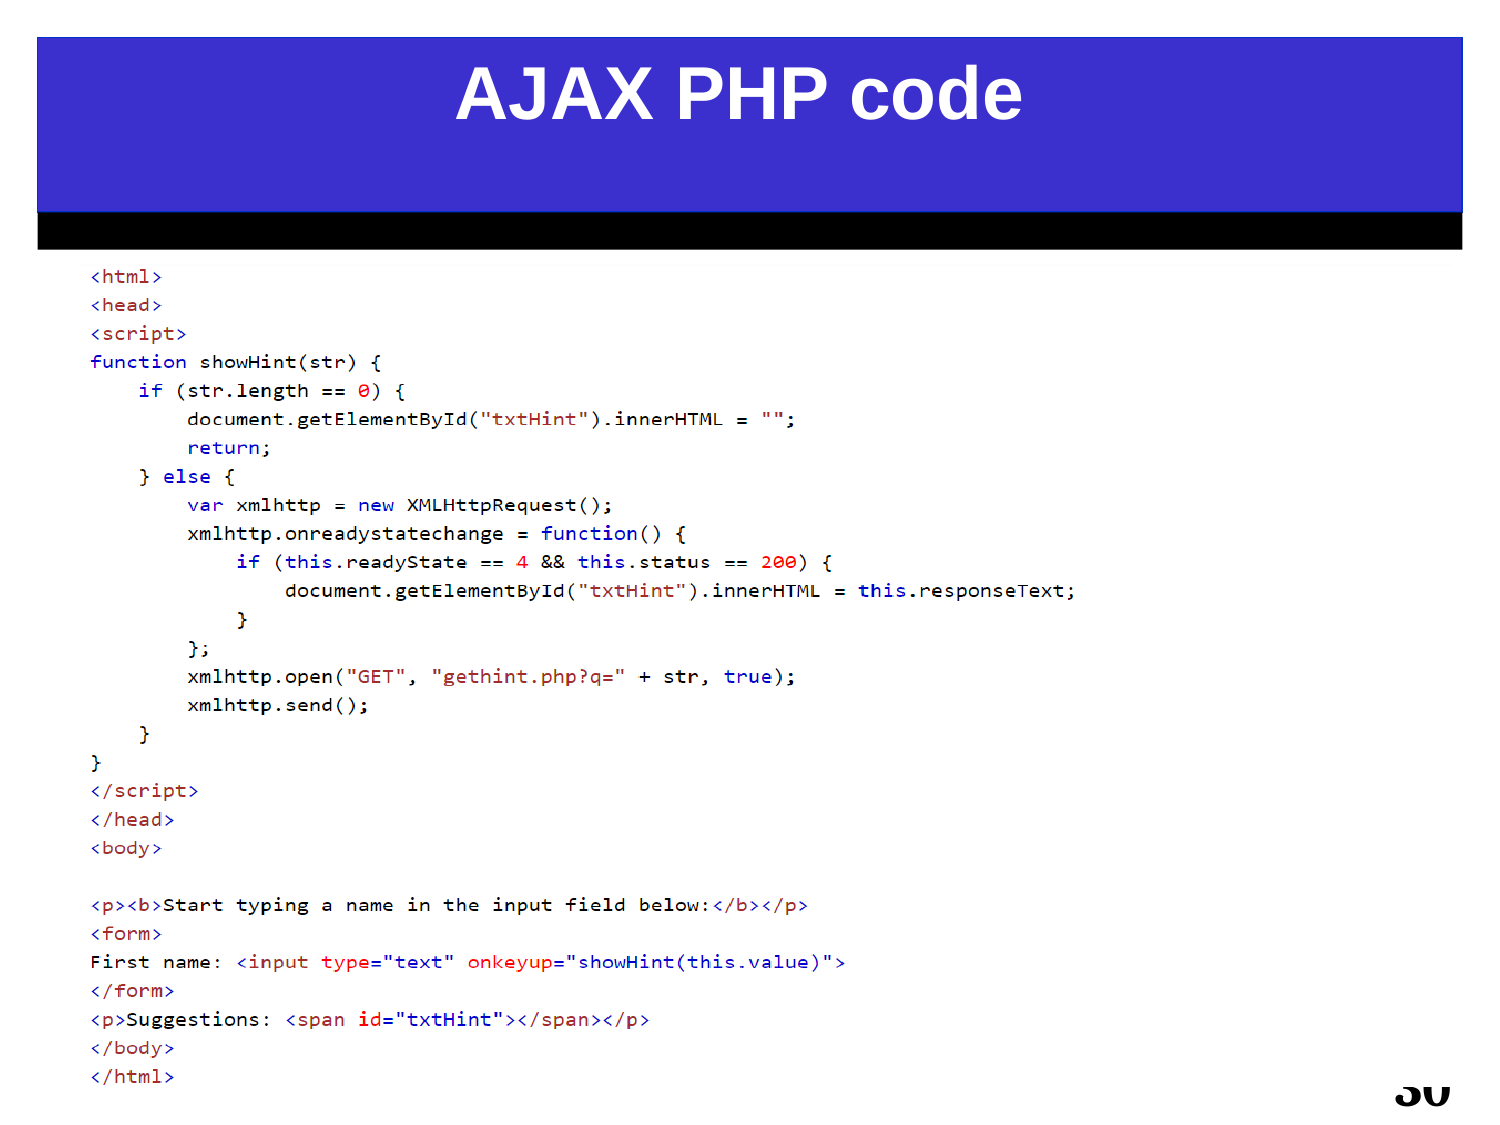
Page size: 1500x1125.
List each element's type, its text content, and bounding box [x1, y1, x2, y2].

text_box 30 [1380, 1055, 1500, 1115]
picture [80, 264, 1453, 1087]
text_box AJAX PHP code [49, 37, 1450, 248]
